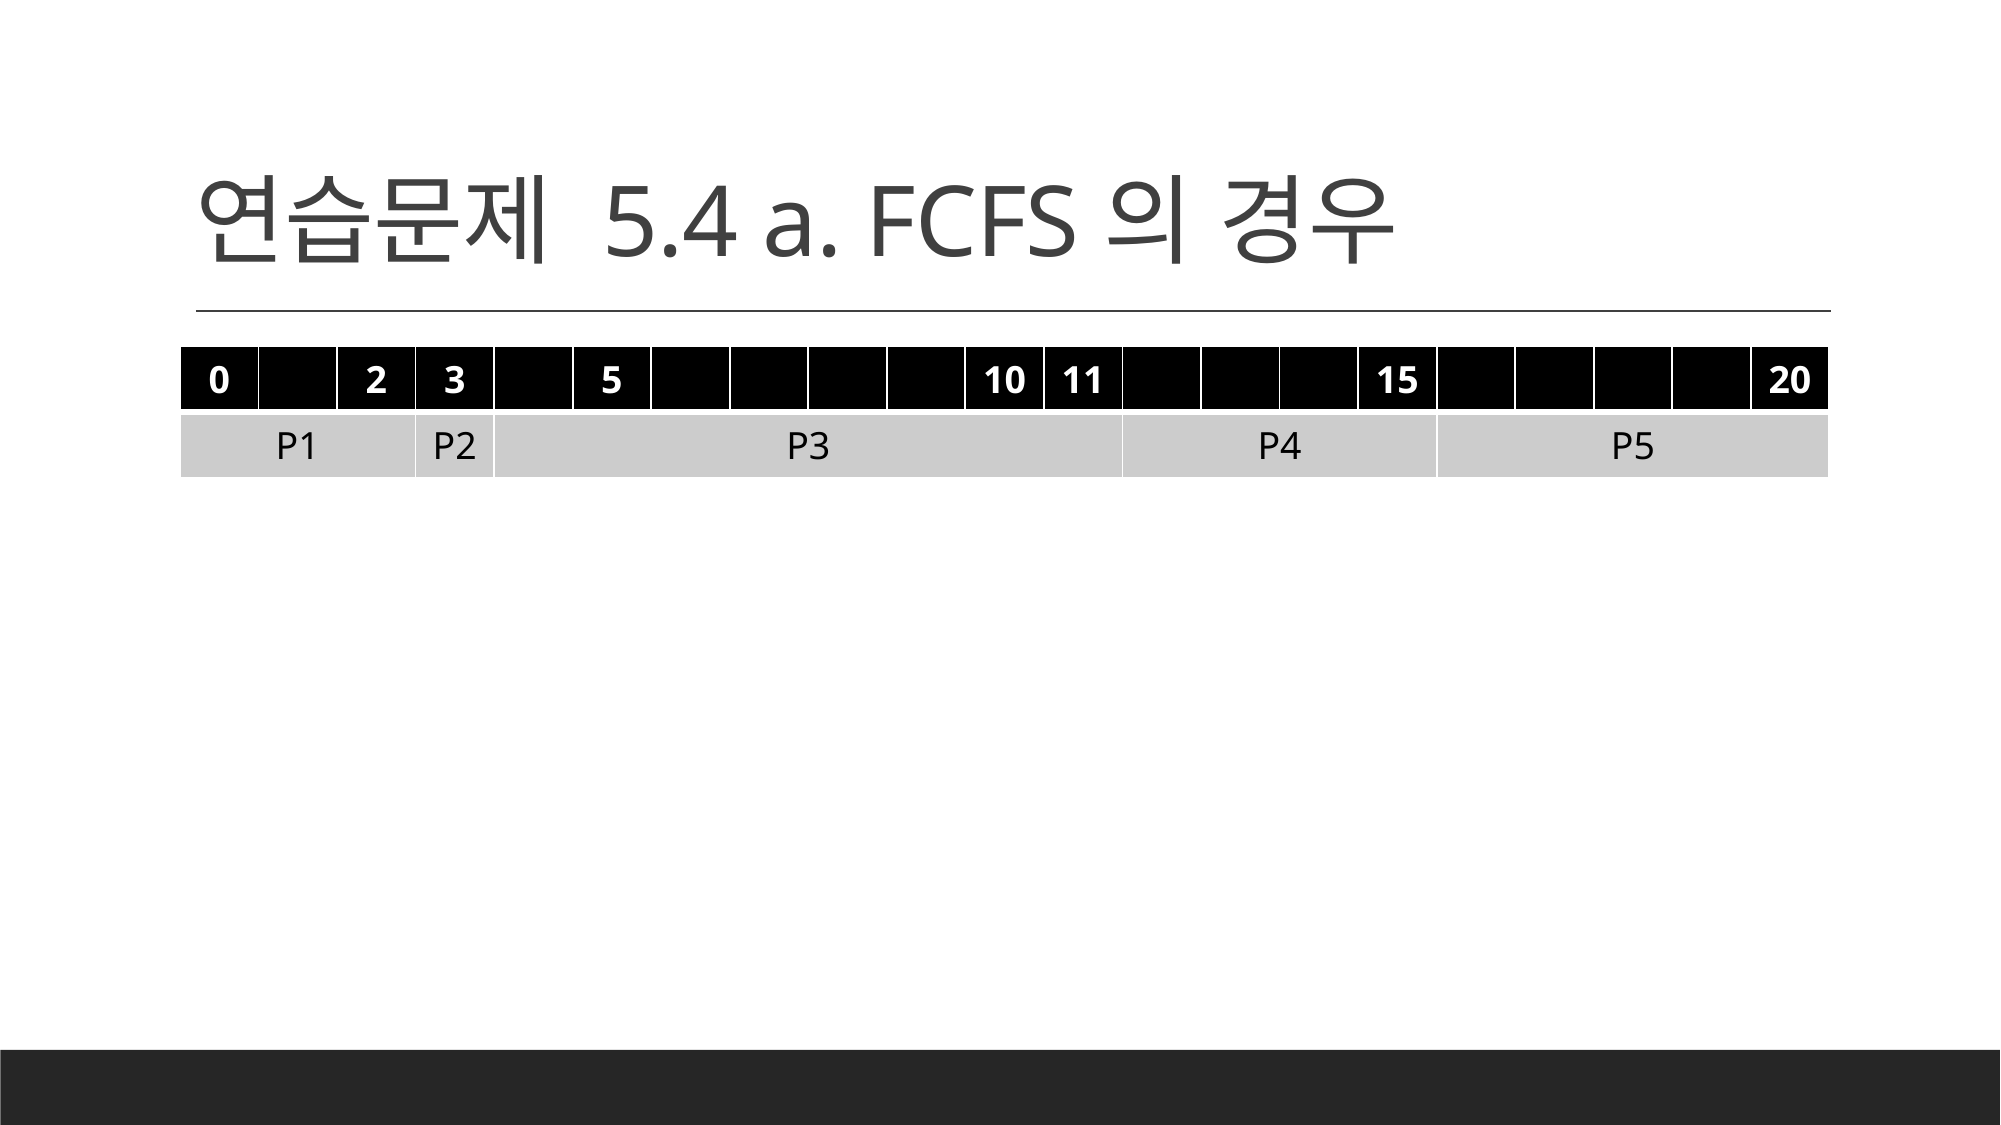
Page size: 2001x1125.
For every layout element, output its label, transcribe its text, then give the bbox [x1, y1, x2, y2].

table_cell P5 [1438, 415, 1828, 477]
table_header [888, 347, 964, 409]
table_header 2 [338, 347, 415, 409]
table_header 5 [574, 347, 650, 409]
table_header 10 [966, 347, 1043, 409]
table_cell P2 [416, 415, 493, 477]
title 연습문제 5.4 a. FCFS의 경우 [180, 47, 1830, 285]
table_header 11 [1045, 347, 1122, 409]
table_header [731, 347, 807, 409]
table_header [1516, 347, 1593, 409]
table_cell P3 [495, 415, 1122, 477]
table_header [809, 347, 886, 409]
table_header 3 [416, 347, 493, 409]
table_header [1280, 347, 1357, 409]
table_header 15 [1359, 347, 1436, 409]
table_header [1438, 347, 1514, 409]
table_header [259, 347, 336, 409]
table_header [652, 347, 729, 409]
table_header [1595, 347, 1671, 409]
table_header [1123, 347, 1200, 409]
table_header [1673, 347, 1750, 409]
table_cell P1 [181, 415, 415, 477]
table_header 0 [181, 347, 258, 409]
table_header [495, 347, 572, 409]
table_header [1202, 347, 1279, 409]
table_cell P4 [1123, 415, 1436, 477]
table_header 20 [1752, 347, 1828, 409]
